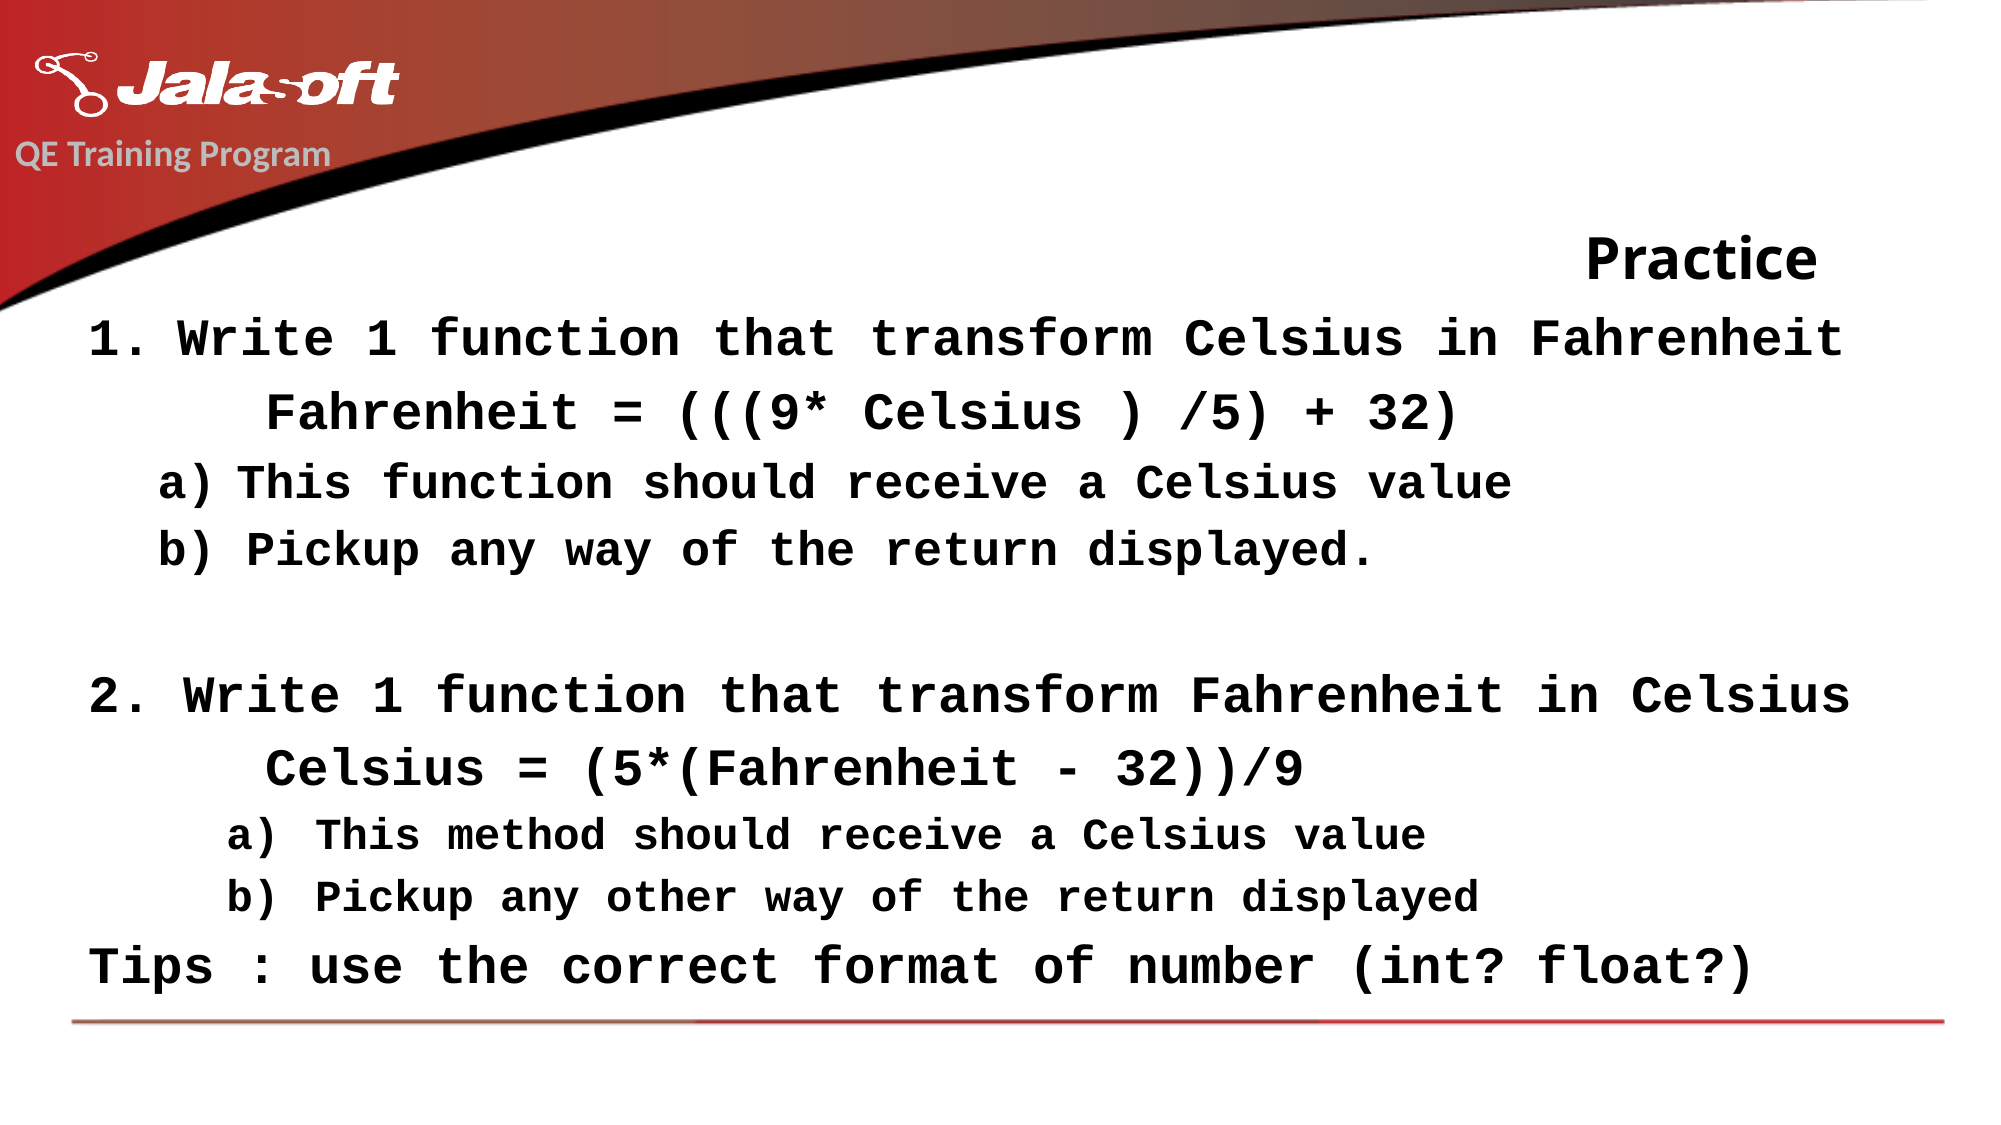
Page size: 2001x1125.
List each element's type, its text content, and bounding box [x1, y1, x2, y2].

list Write 1 function that transform Celsius in Fahrenheit Fahrenheit = (((9* Celsius ) /5) + 32) This function should receive a Celsius value Pickup any way of the return displayed. 2. Write 1 function that transform Fahrenheit in Celsius Celsius = (5*(Fahrenheit - 32))/9 This method should receive a Celsius value Pickup any other way of the return displayed Tips : use the correct format of number (int? float?) [73, 295, 1900, 1013]
picture [0, 0, 2000, 1125]
text_box QE Training Program [0, 122, 441, 182]
title Practice [433, 187, 1900, 295]
